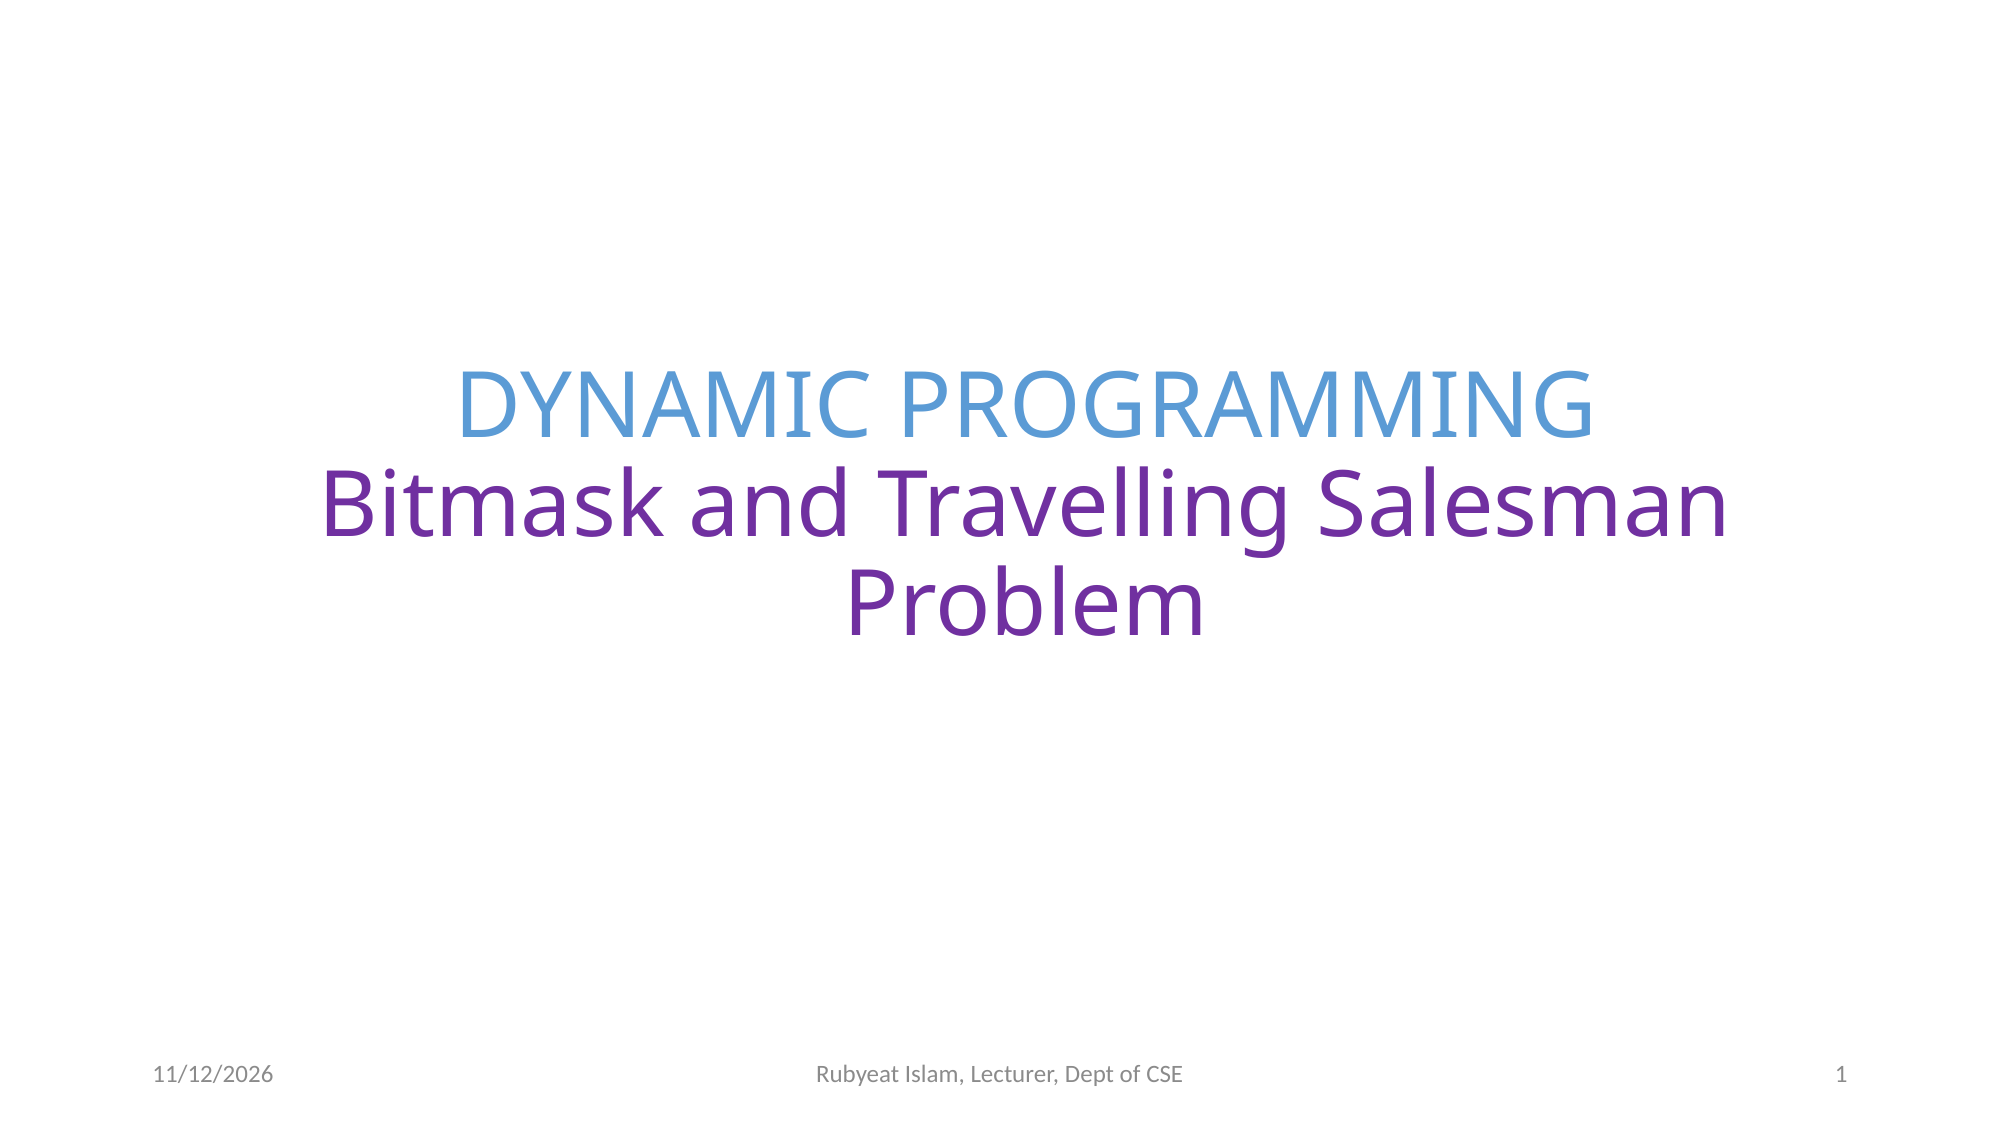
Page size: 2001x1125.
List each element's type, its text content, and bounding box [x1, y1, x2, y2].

slide_number 1 [1412, 1042, 1863, 1103]
footer Rubyeat Islam, Lecturer, Dept of CSE [662, 1042, 1338, 1103]
title DYNAMIC PROGRAMMING Bitmask and Travelling Salesman Problem [163, 142, 1889, 872]
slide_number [137, 1042, 588, 1103]
